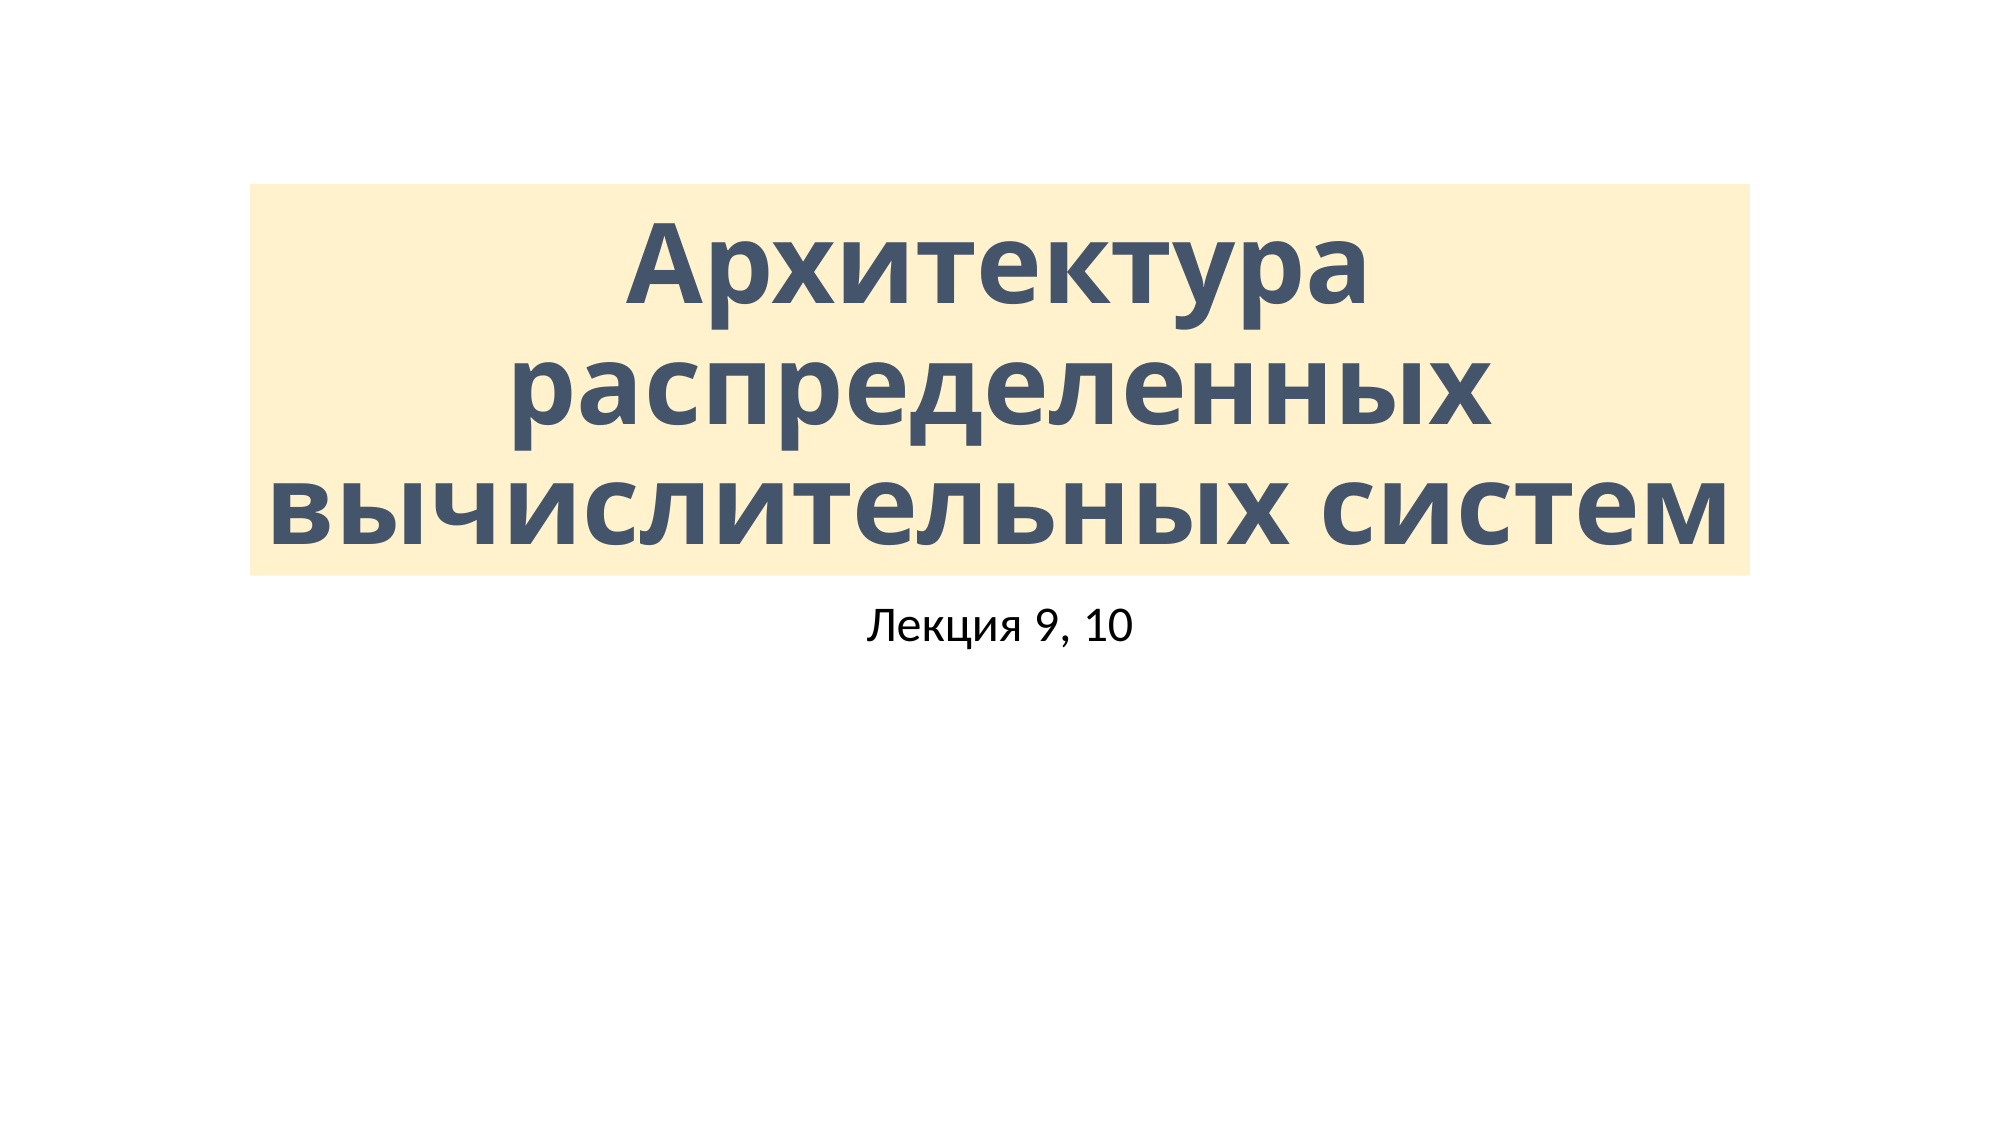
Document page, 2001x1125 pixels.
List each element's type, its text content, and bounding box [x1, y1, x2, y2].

title Архитектура распределенных вычислительных систем [249, 184, 1750, 576]
subtitle Лекция 9, 10 [249, 590, 1750, 863]
